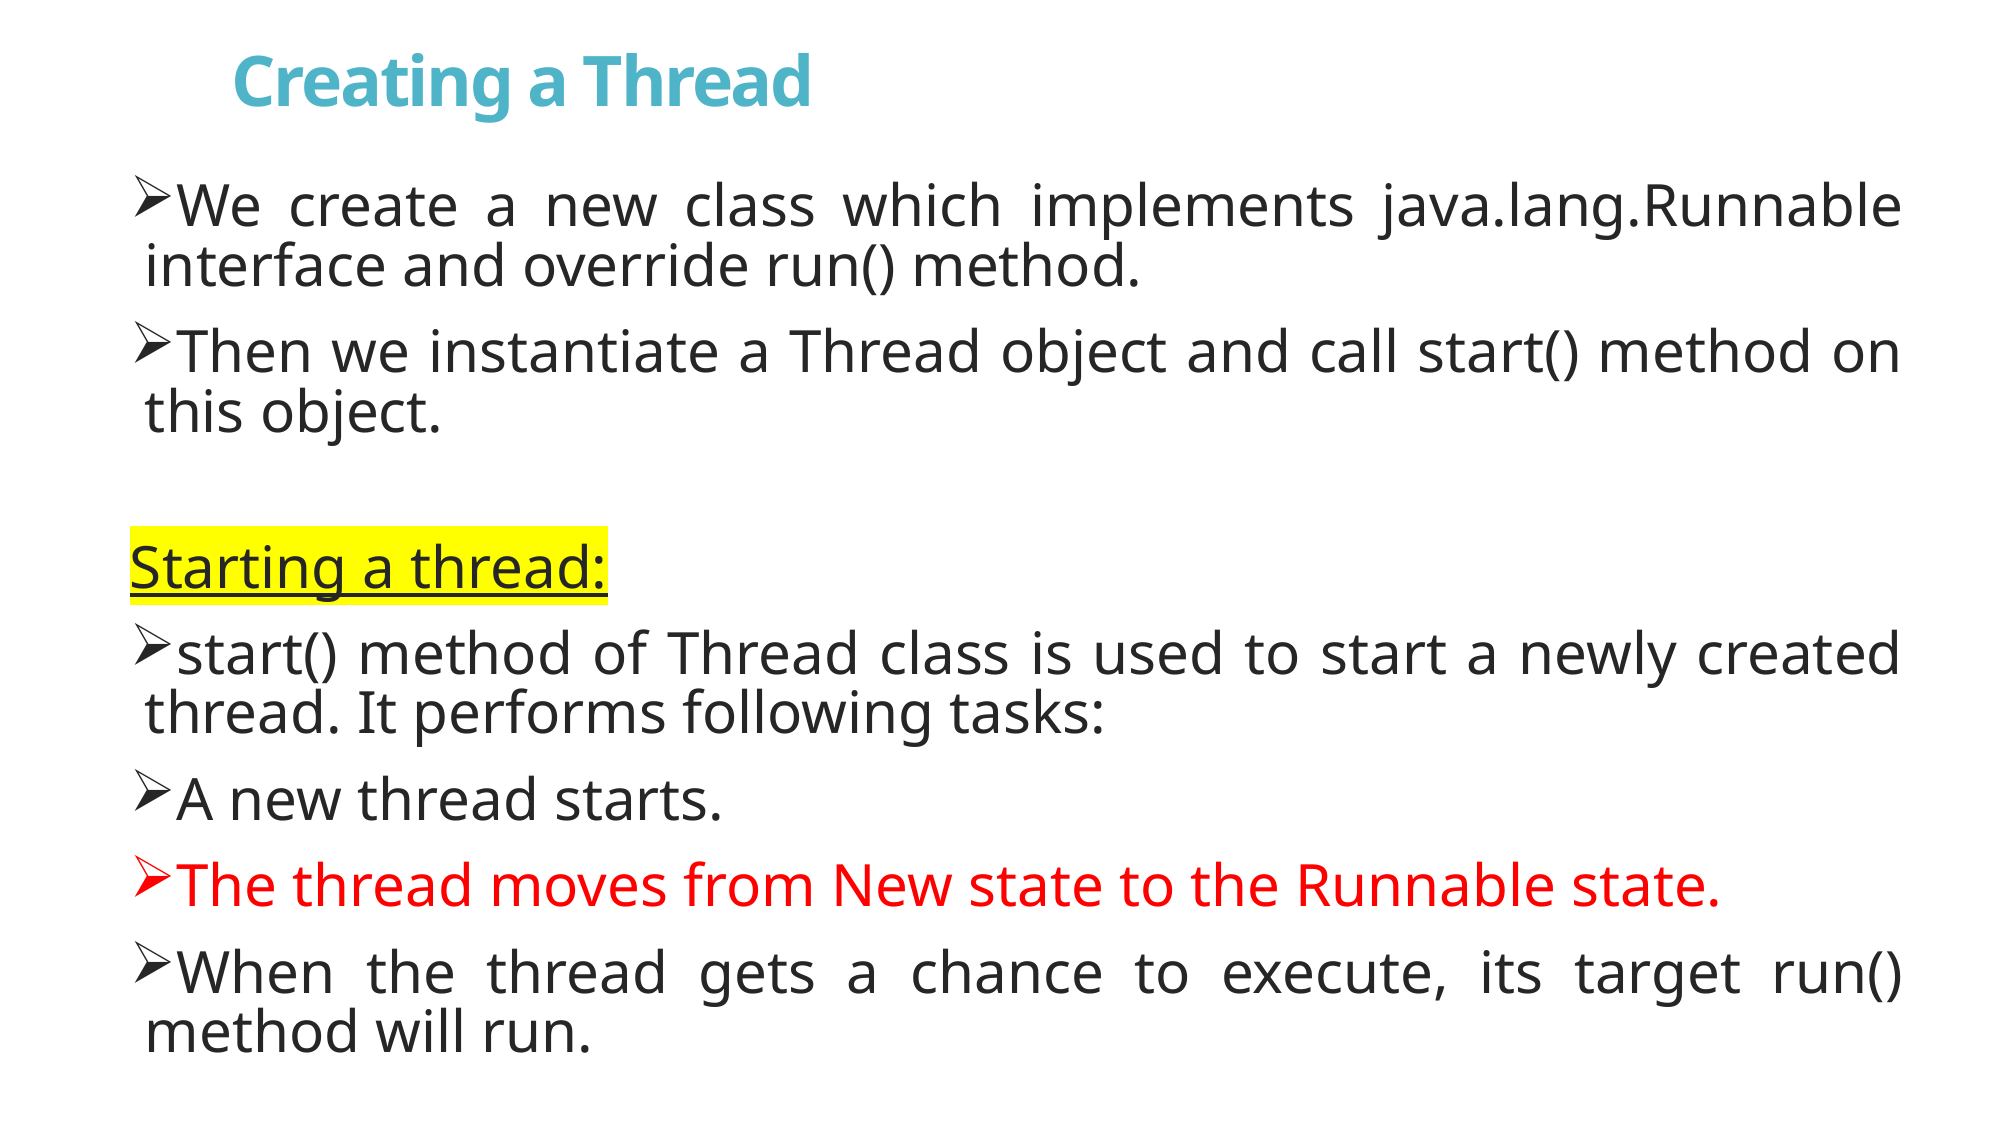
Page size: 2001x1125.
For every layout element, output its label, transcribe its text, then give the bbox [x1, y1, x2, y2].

list We create a new class which implements java.lang.Runnable interface and override run() method. Then we instantiate a Thread object and call start() method on this object. Starting a thread: start() method of Thread class is used to start a newly created thread. It performs following tasks: A new thread starts. The thread moves from New state to the Runnable state. When the thread gets a chance to execute, its target run() method will run. [115, 171, 1918, 1083]
title Creating a Thread [216, 42, 1675, 129]
